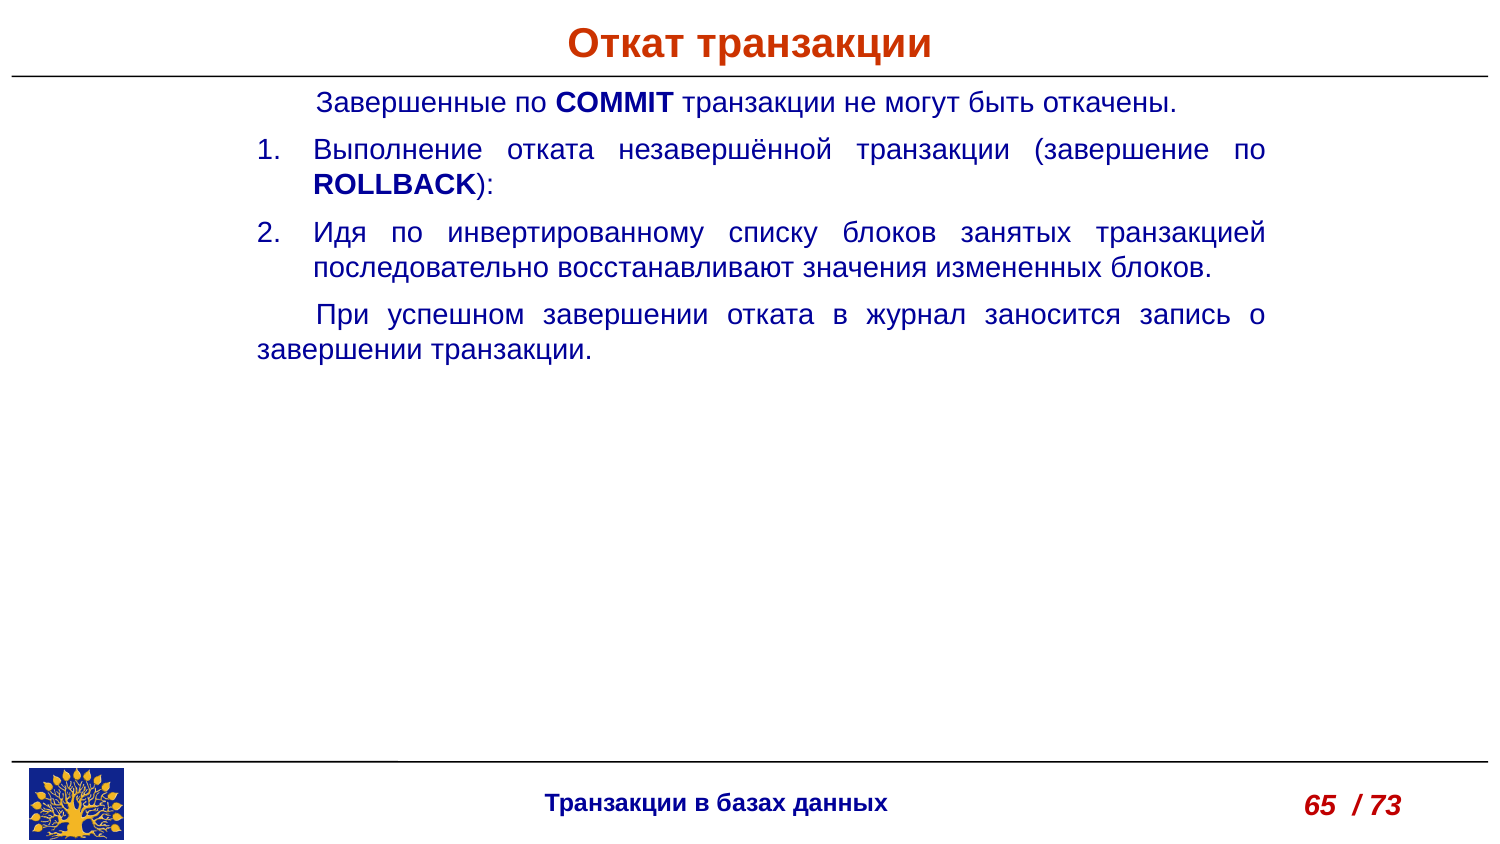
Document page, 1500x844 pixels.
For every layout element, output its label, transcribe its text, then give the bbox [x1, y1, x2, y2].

text_box Откат транзакции [0, 8, 1500, 76]
picture [29, 768, 124, 840]
text_box Завершенные по COMMIT транзакции не могут быть откачены. Выполнение отката незавершённой транзакции (завершение по ROLLBACK): Идя по инвертированному списку блоков занятых транзакцией последовательно восстанавливают значения измененных блоков. При успешном завершении отката в журнал заносится запись о завершении транзакции. [242, 75, 1282, 373]
